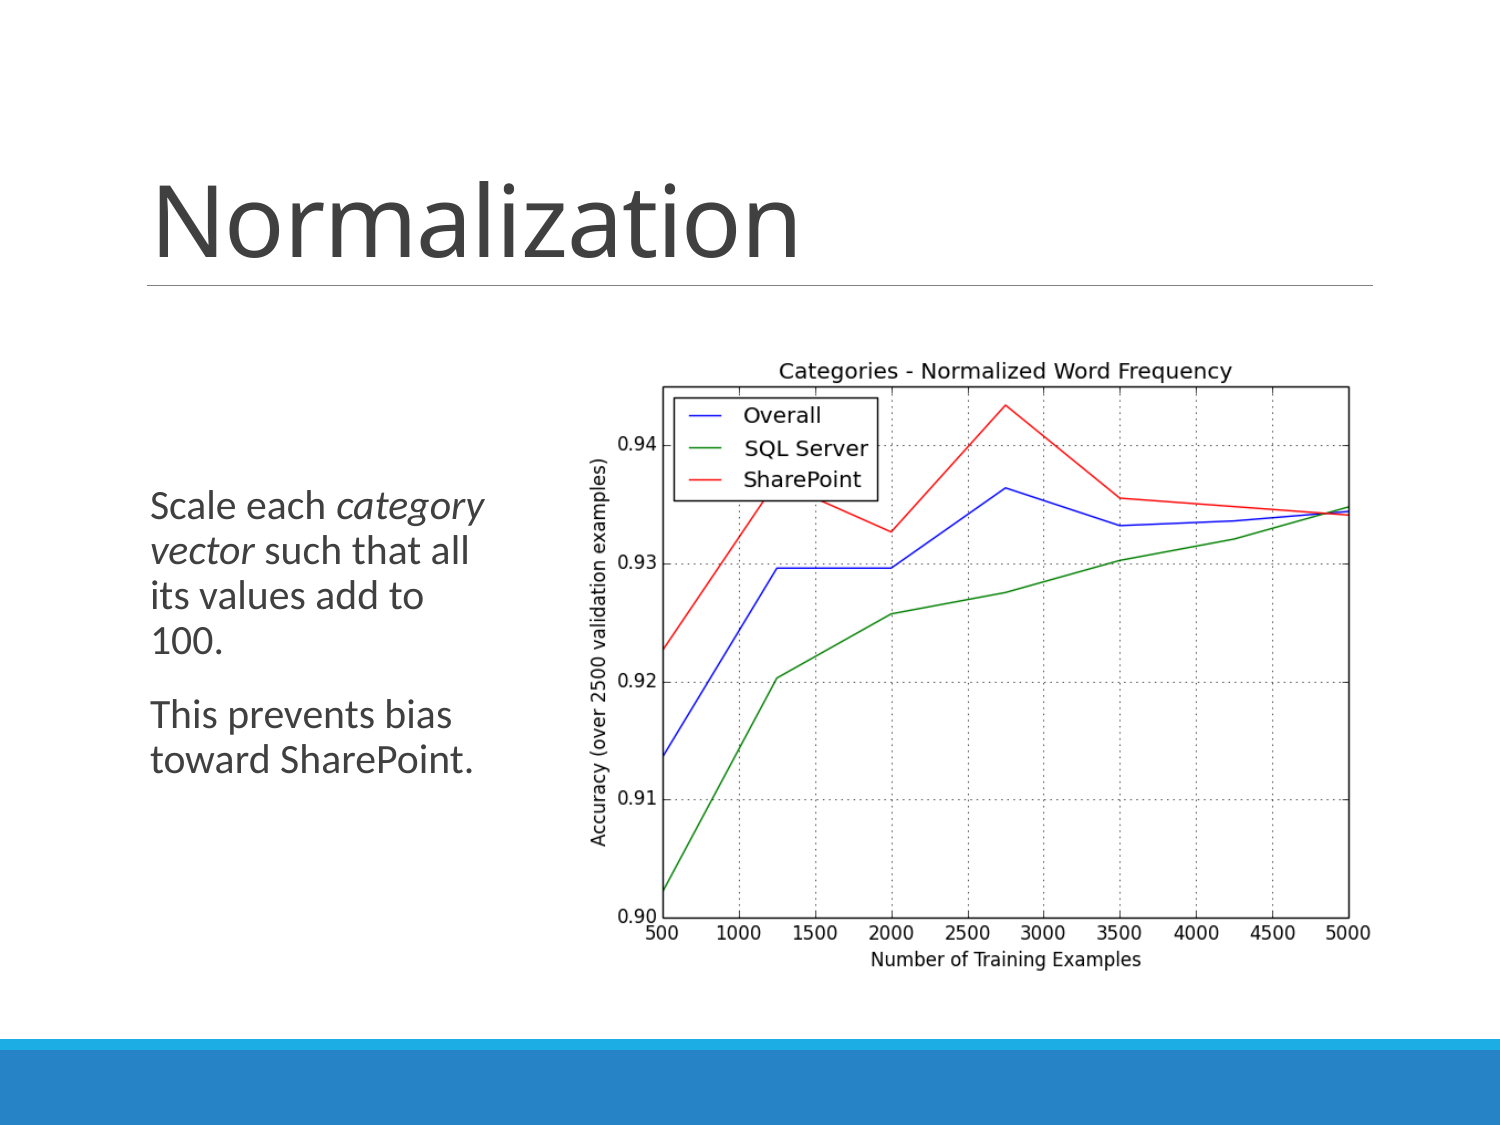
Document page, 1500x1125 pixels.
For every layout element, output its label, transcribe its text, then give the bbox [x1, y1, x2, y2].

picture [552, 320, 1437, 985]
list Scale each category vector such that all its values add to 100. This prevents bias toward SharePoint. [135, 302, 490, 963]
title Normalization [135, 47, 1373, 285]
